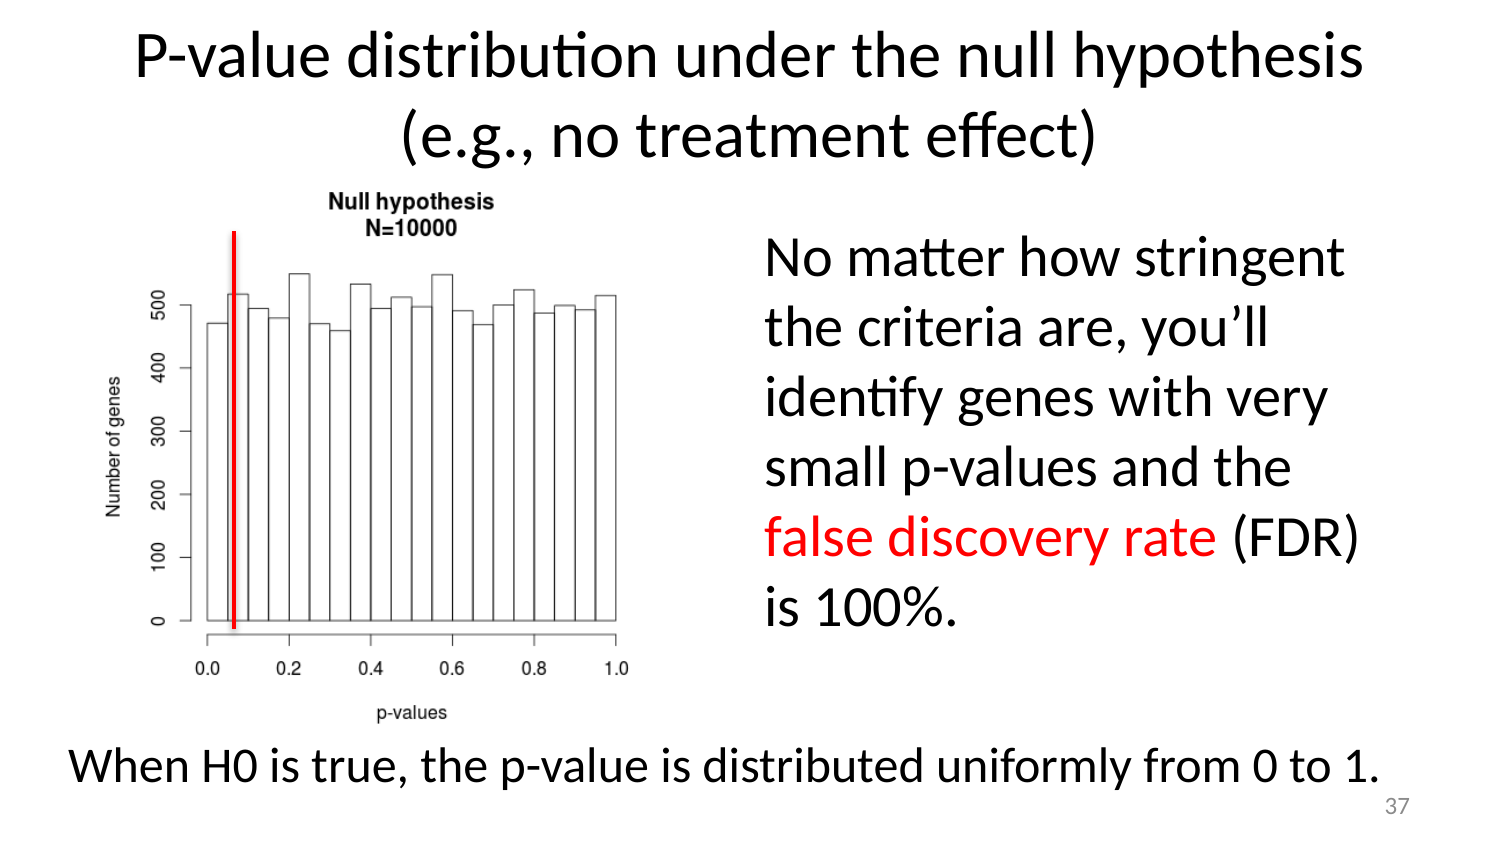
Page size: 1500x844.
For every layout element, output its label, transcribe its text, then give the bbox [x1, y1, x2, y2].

slide_number 37 [1074, 782, 1425, 827]
picture [100, 169, 679, 748]
title P-value distribution under the null hypothesis (e.g., no treatment effect) [75, 16, 1425, 165]
list When H0 is true, the p-value is distributed uniformly from 0 to 1. [53, 725, 1425, 839]
text_box No matter how stringent the criteria are, you’ll identify genes with very small p-values and the false discovery rate (FDR) is 100%. [749, 210, 1399, 646]
